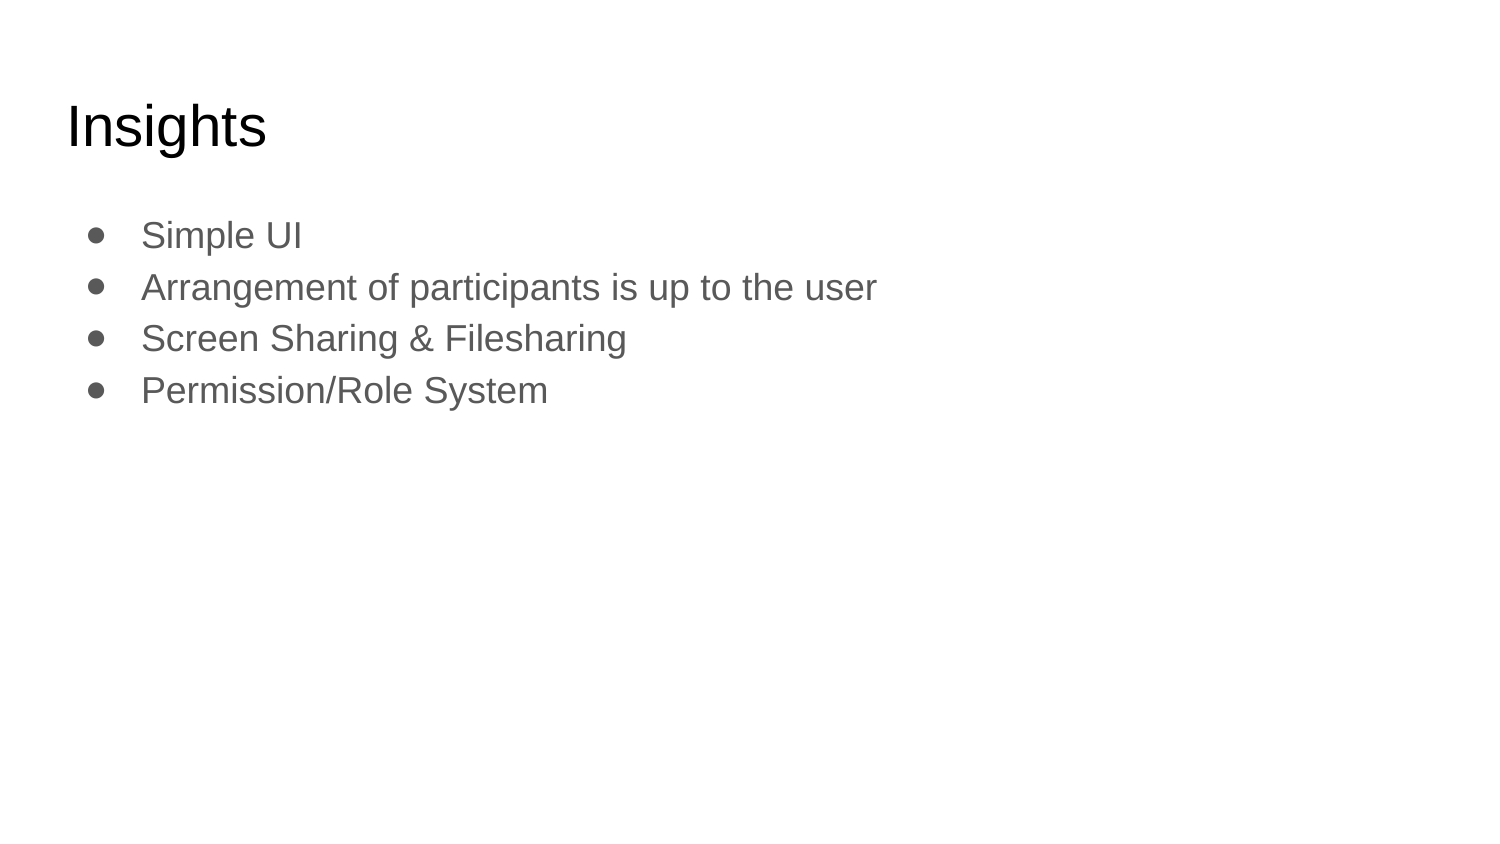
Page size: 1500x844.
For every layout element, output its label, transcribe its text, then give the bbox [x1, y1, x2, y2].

list Simple UI Arrangement of participants is up to the user Screen Sharing & Filesharing Permission/Role System [51, 189, 1449, 750]
title Insights [51, 72, 1449, 167]
